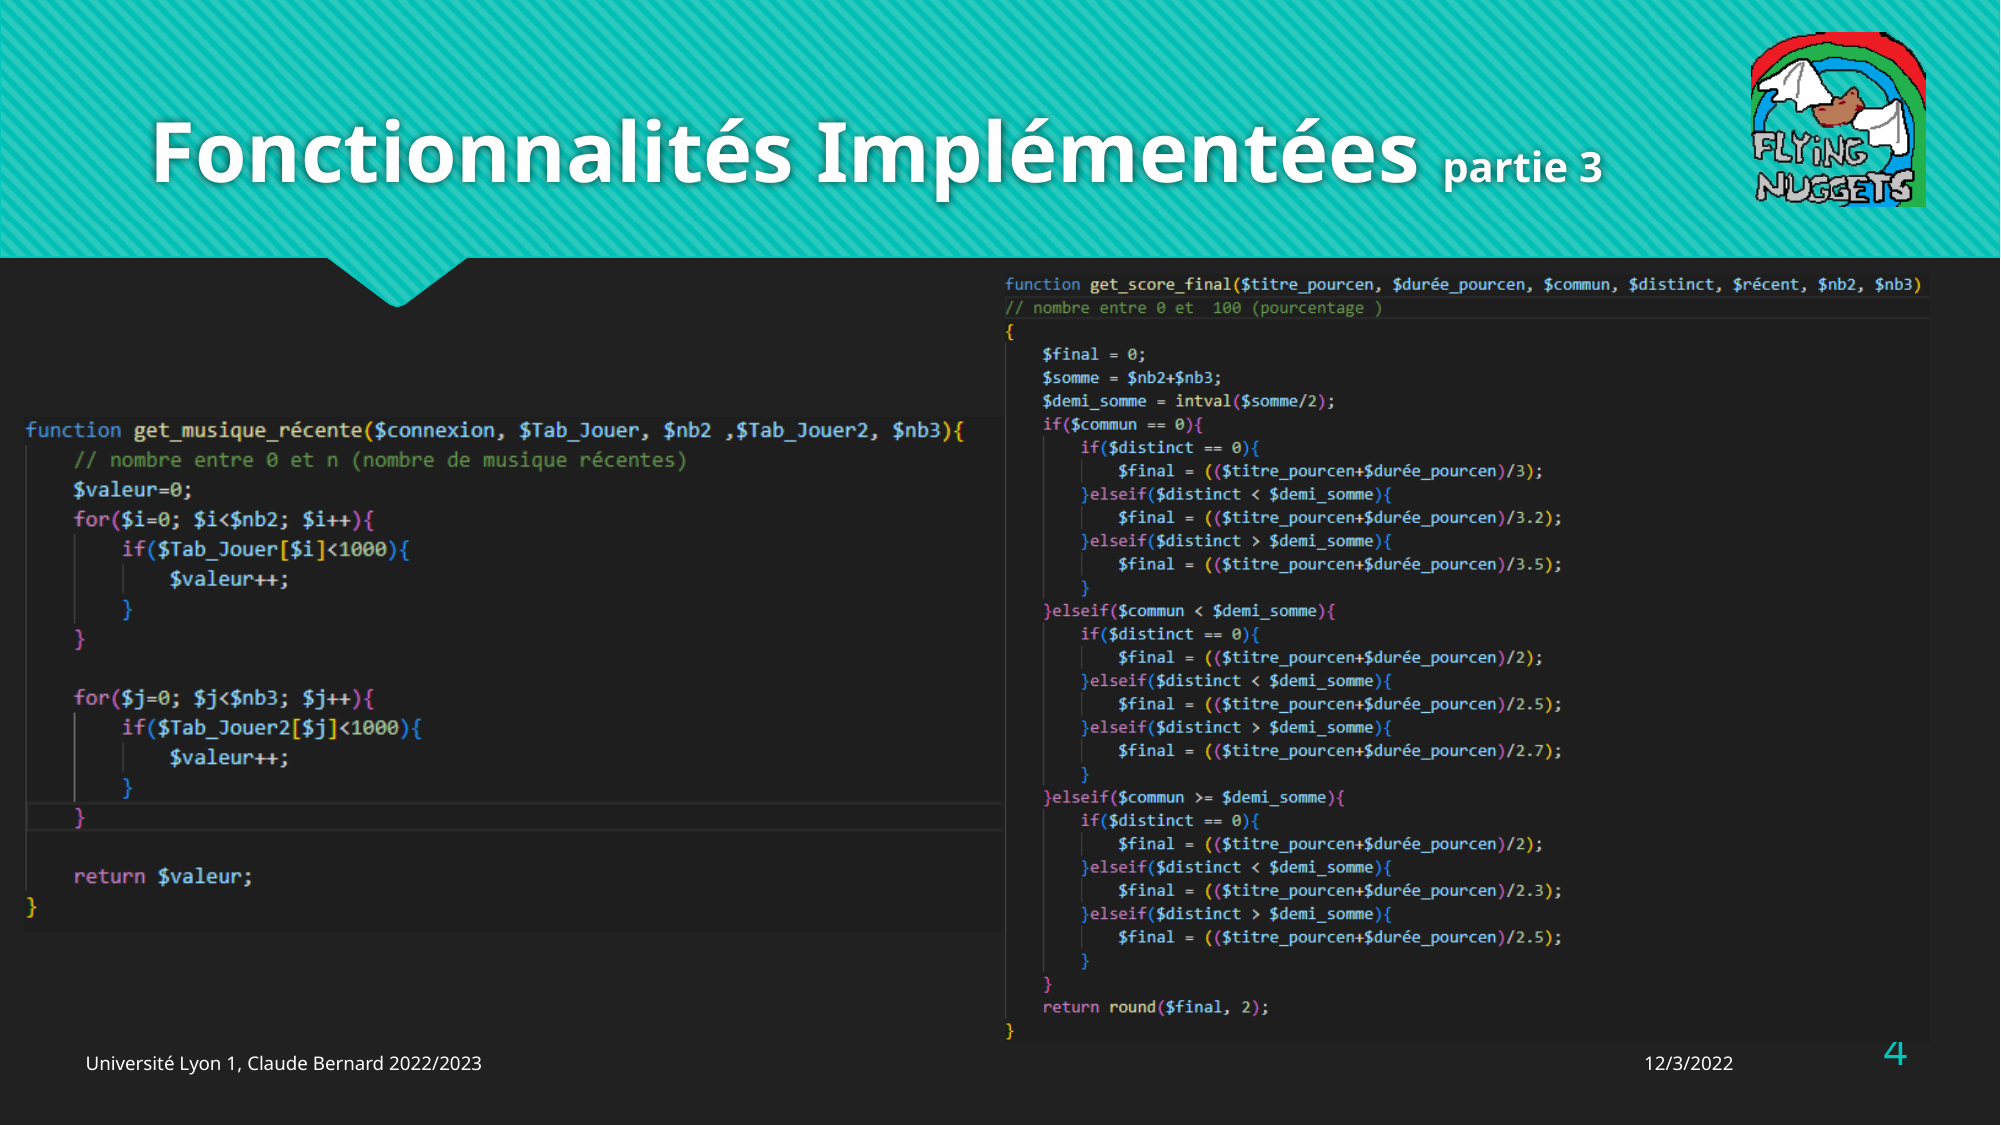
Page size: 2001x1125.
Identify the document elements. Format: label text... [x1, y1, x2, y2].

picture [1005, 273, 1930, 1043]
text_box Université Lyon 1, Claude Bernard 2022/2023 [70, 1022, 1489, 1083]
slide_number 4 [1748, 1043, 1923, 1083]
title Fonctionnalités Implémentées partie 3 [134, 47, 1869, 207]
picture [24, 417, 1002, 932]
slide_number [1527, 1043, 1748, 1083]
picture [1751, 32, 1926, 207]
